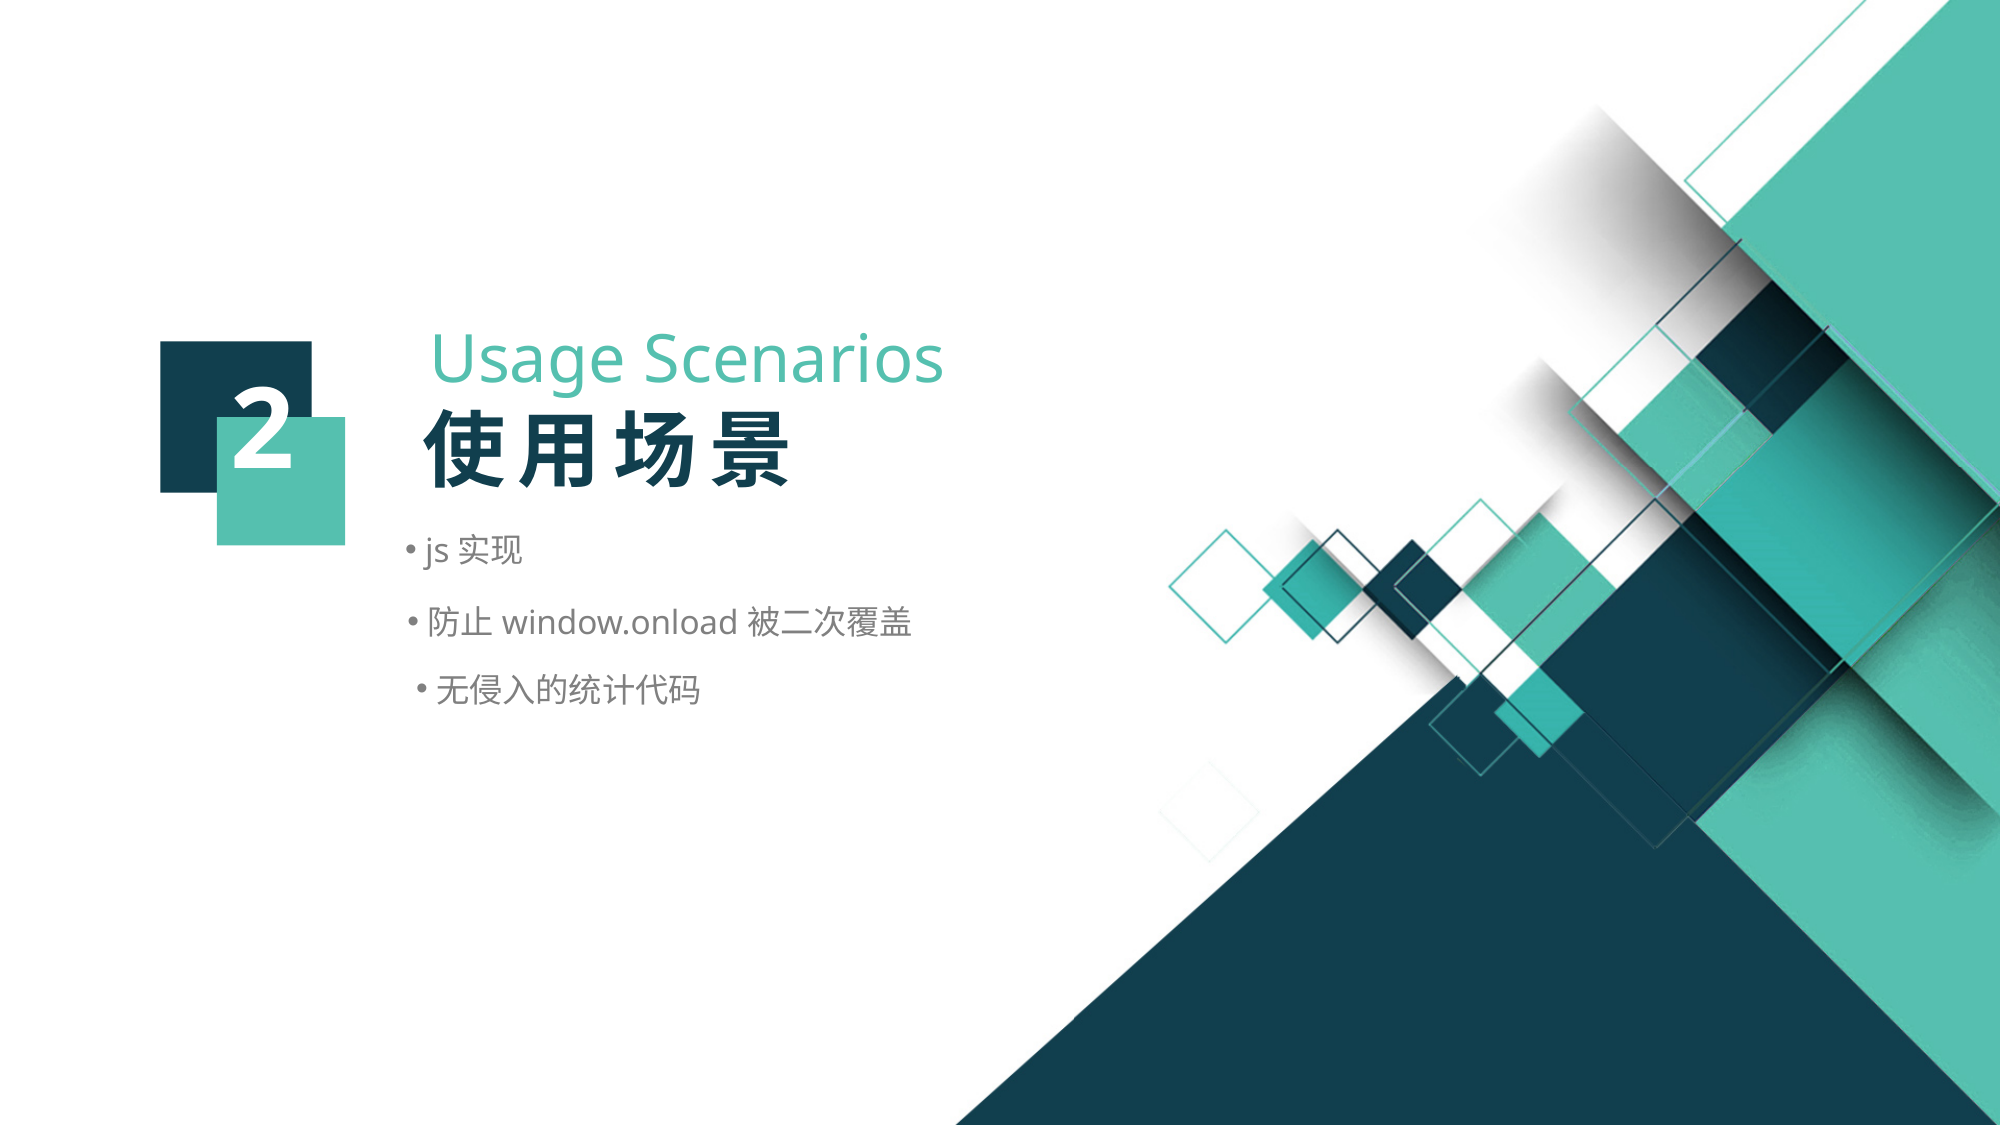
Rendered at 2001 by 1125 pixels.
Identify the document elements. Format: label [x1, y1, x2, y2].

text_box [407, 308, 1121, 506]
picture [0, 0, 2000, 1125]
text_box [160, 341, 346, 546]
